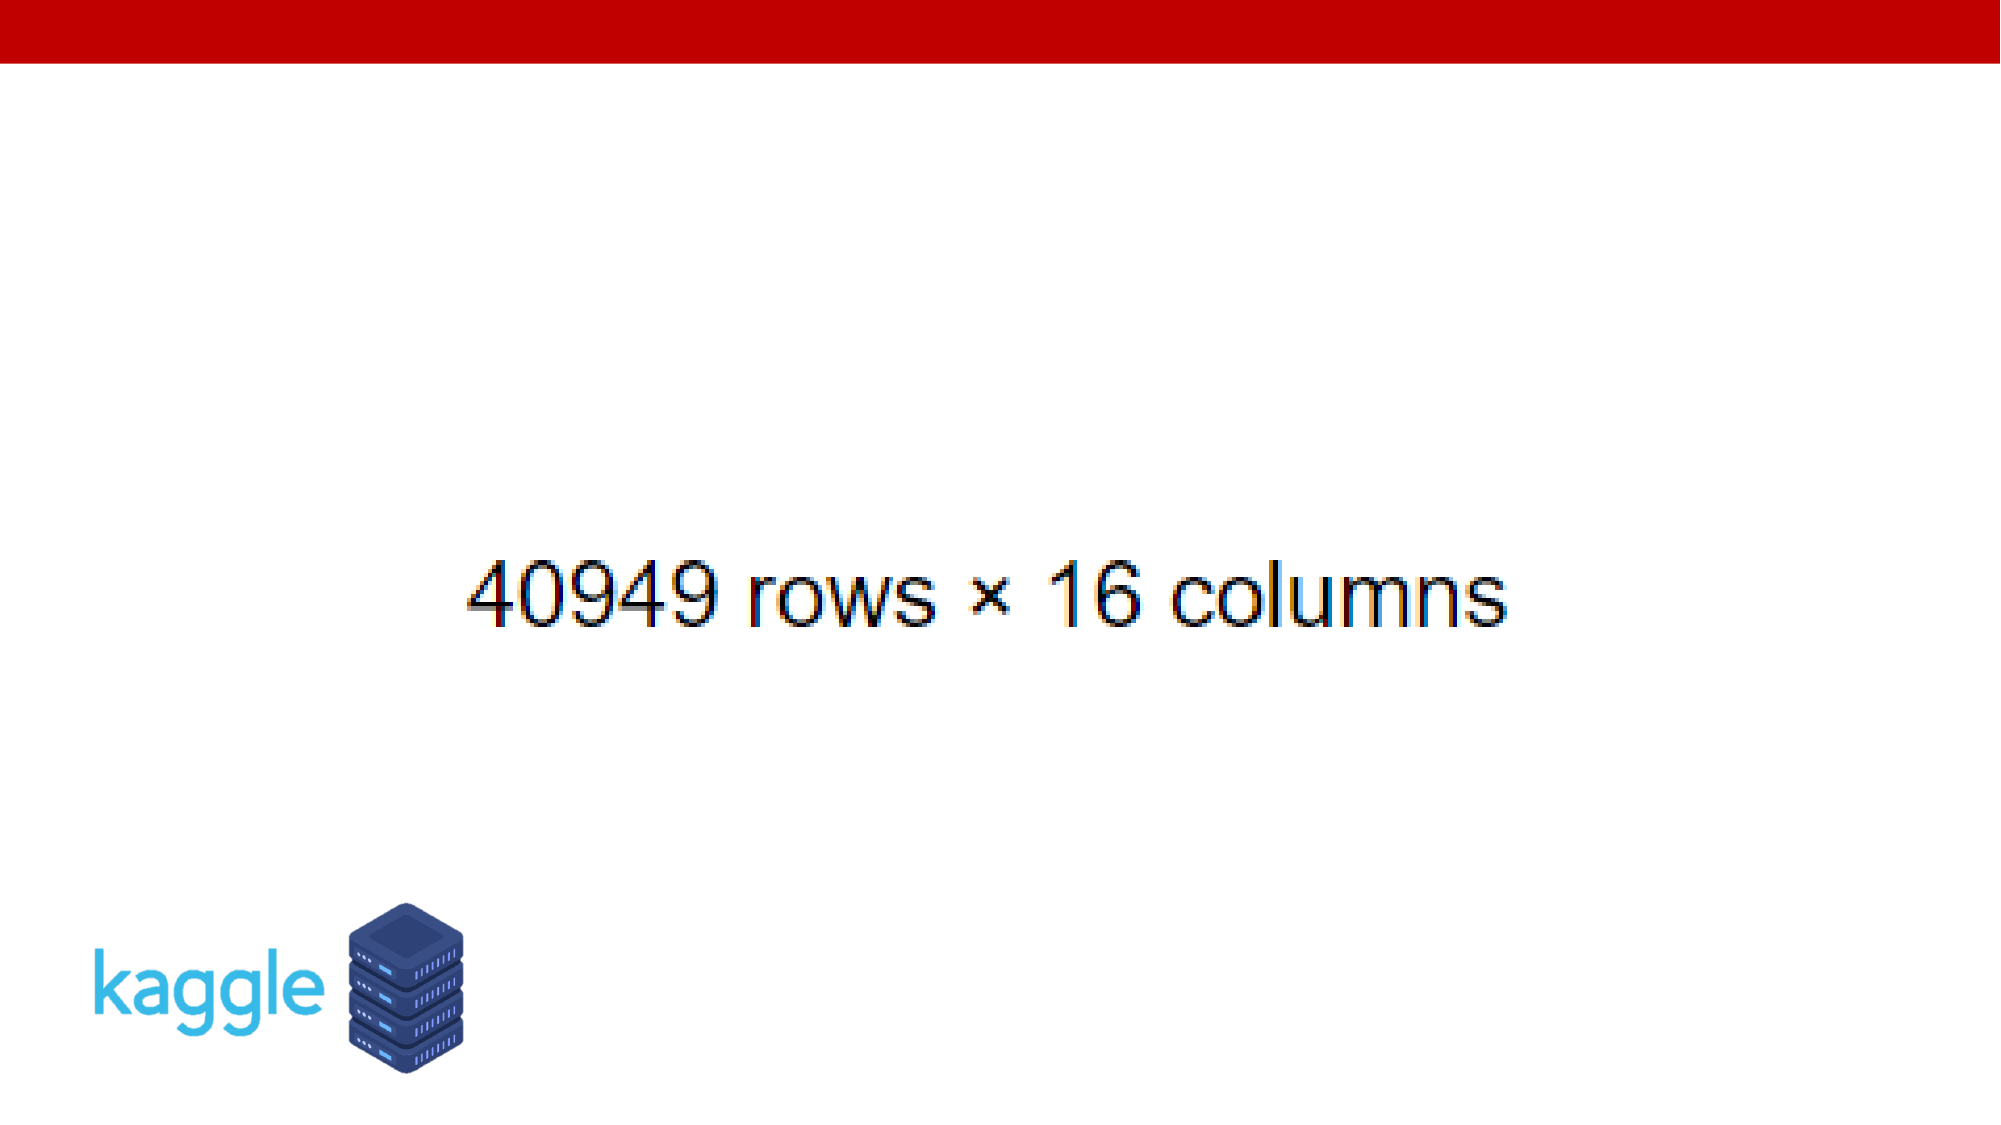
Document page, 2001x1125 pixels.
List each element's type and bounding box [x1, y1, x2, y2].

picture [407, 475, 1593, 693]
picture [72, 854, 488, 1125]
text_box [0, 0, 2000, 1125]
